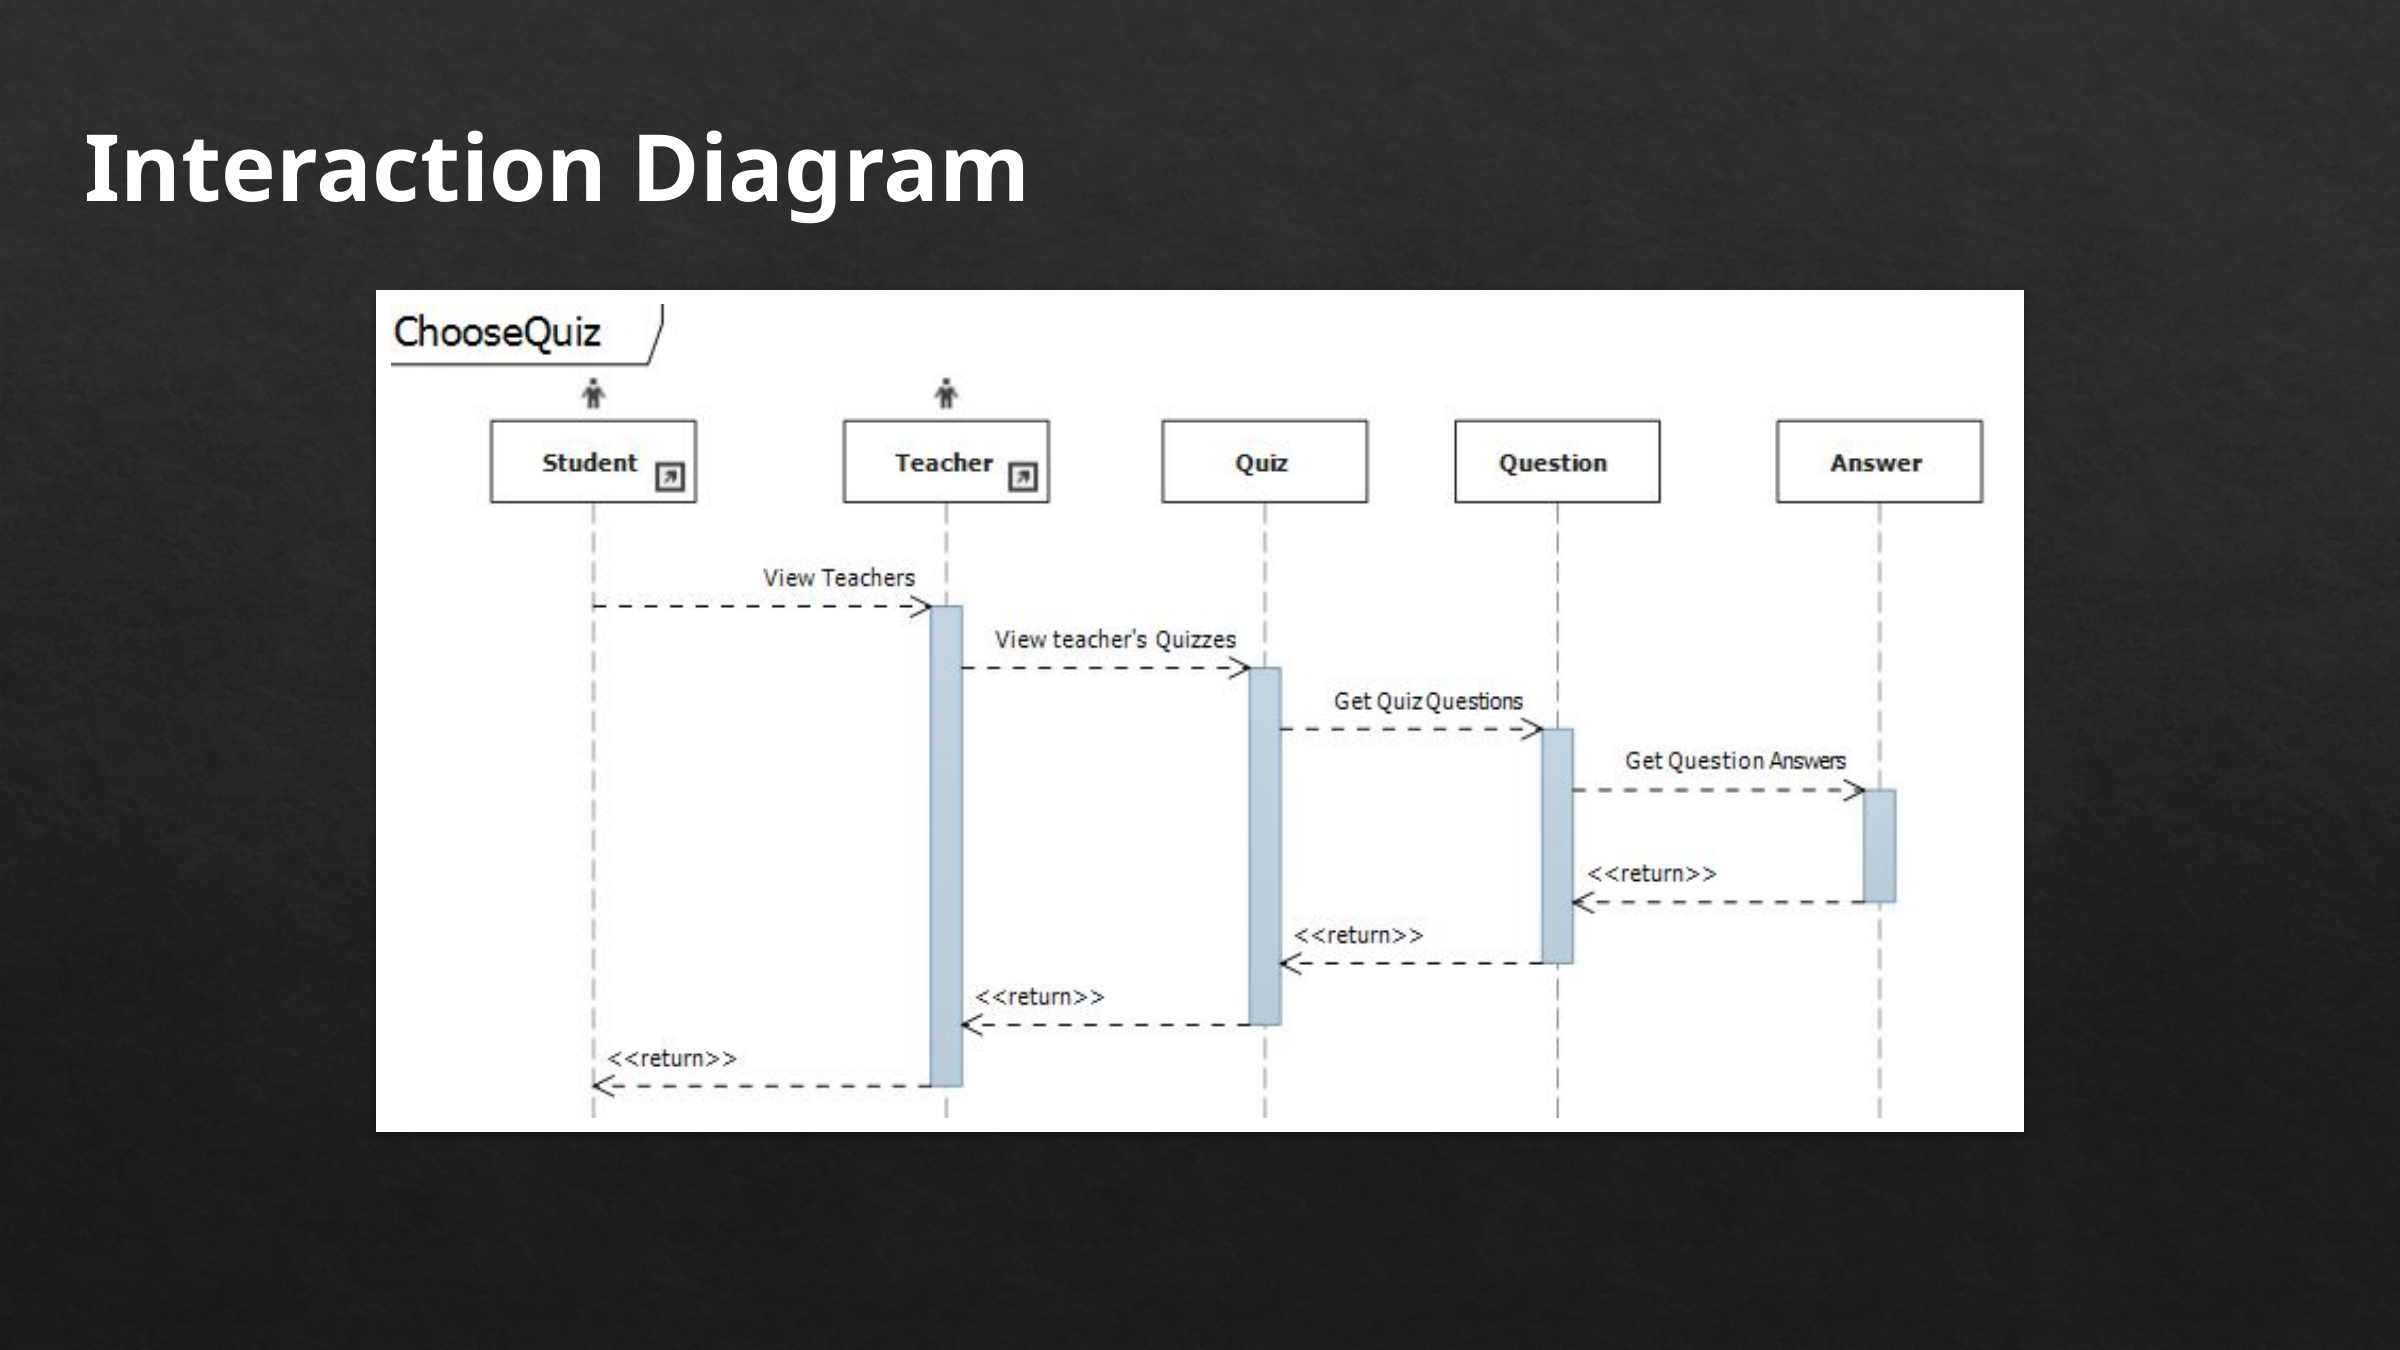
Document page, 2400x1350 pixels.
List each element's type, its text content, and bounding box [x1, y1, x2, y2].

text_box Interaction Diagram [84, 104, 1016, 221]
picture [390, 303, 2010, 1118]
